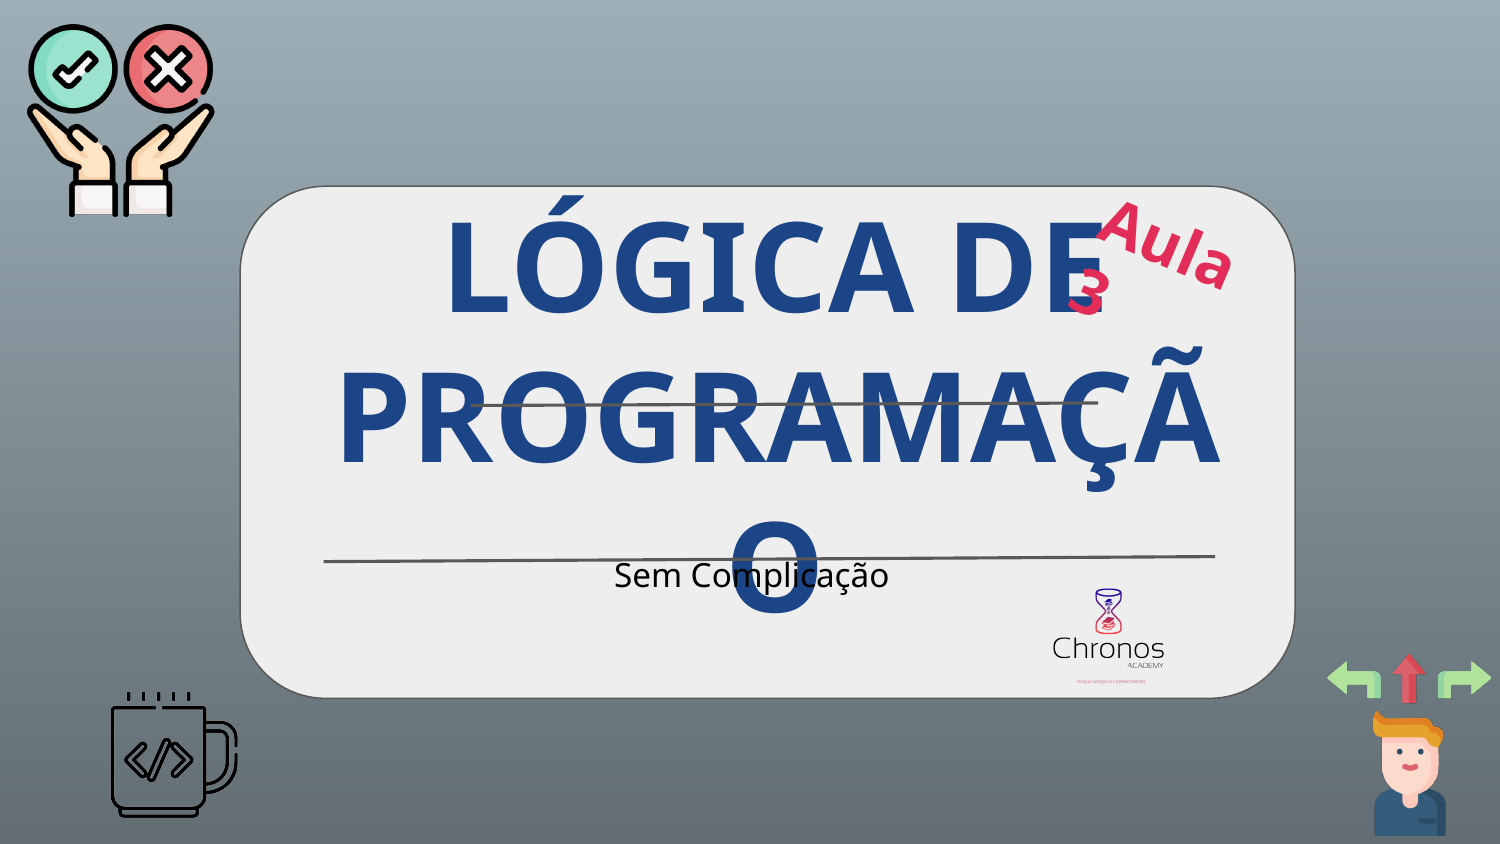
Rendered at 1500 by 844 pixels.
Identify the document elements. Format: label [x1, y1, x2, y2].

picture [111, 691, 238, 818]
text_box [470, 402, 1099, 406]
text_box [239, 185, 1296, 712]
text_box [1118, 180, 1129, 184]
picture [1317, 654, 1500, 837]
picture [24, 24, 218, 218]
text_box [323, 556, 1216, 562]
